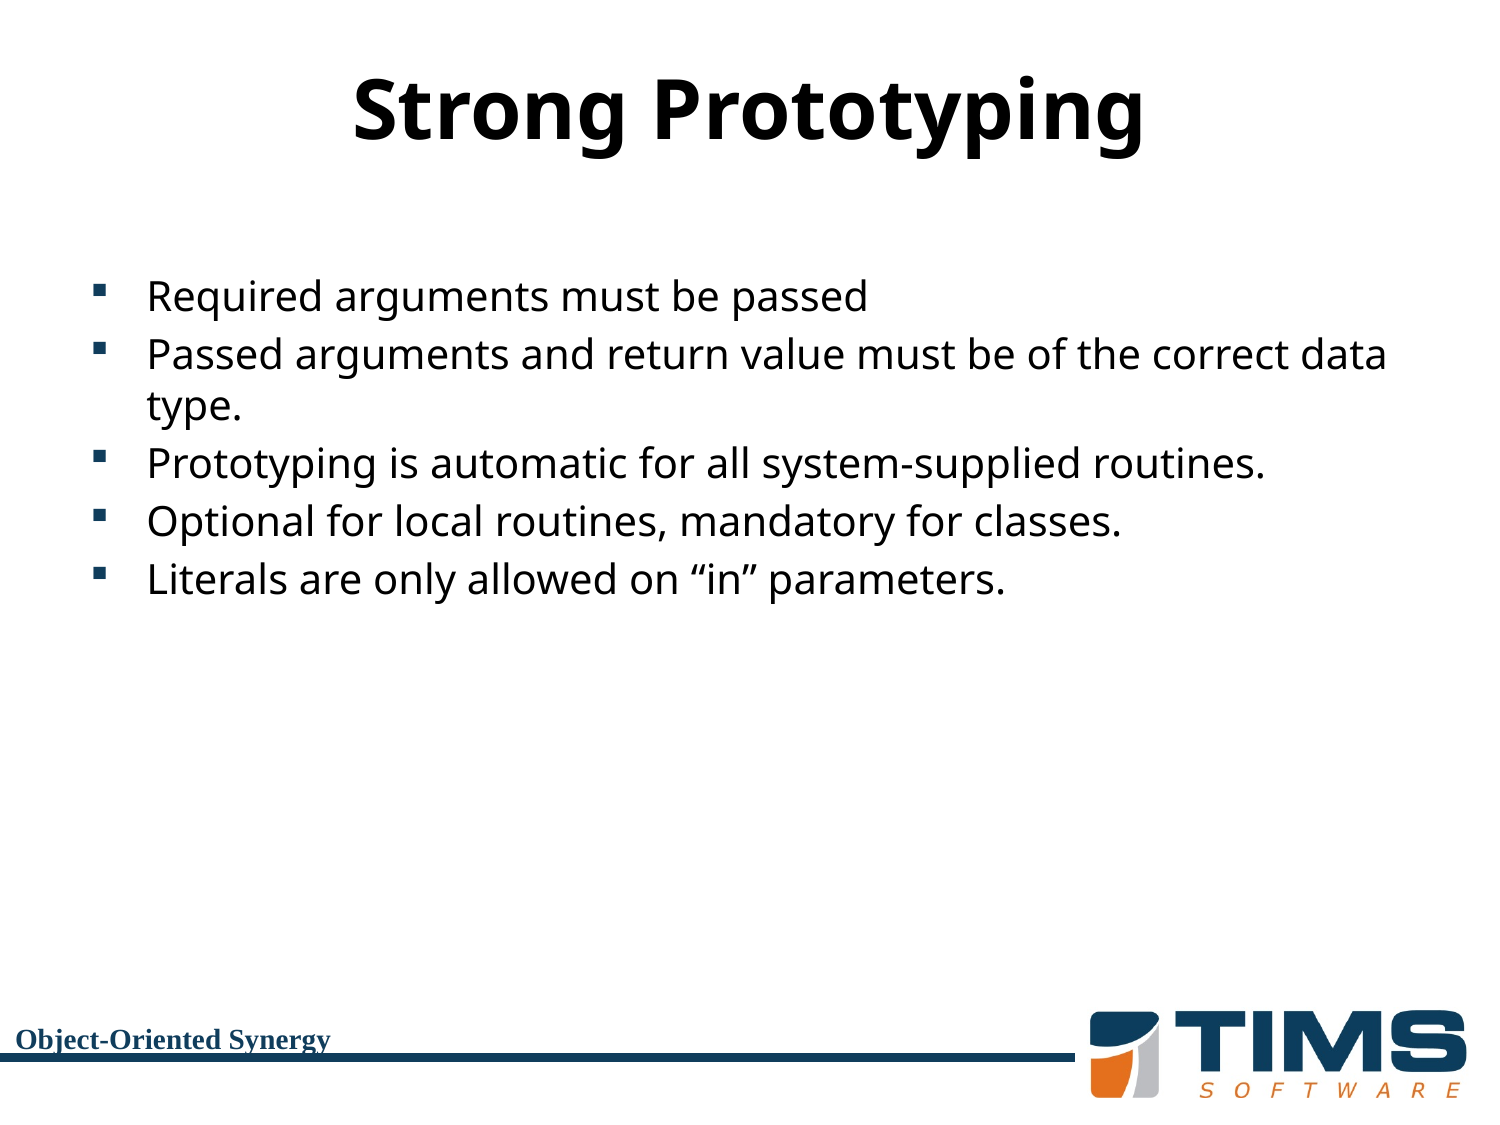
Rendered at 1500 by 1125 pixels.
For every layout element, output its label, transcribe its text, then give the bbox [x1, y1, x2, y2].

picture [1087, 1007, 1469, 1098]
text_box Object-Oriented Synergy [0, 1012, 650, 1088]
list Required arguments must be passed Passed arguments and return value must be of the correct data type. Prototyping is automatic for all system-supplied routines. Optional for local routines, mandatory for classes. Literals are only allowed on “in” parameters. [75, 262, 1425, 1005]
title Strong Prototyping [75, 12, 1426, 200]
